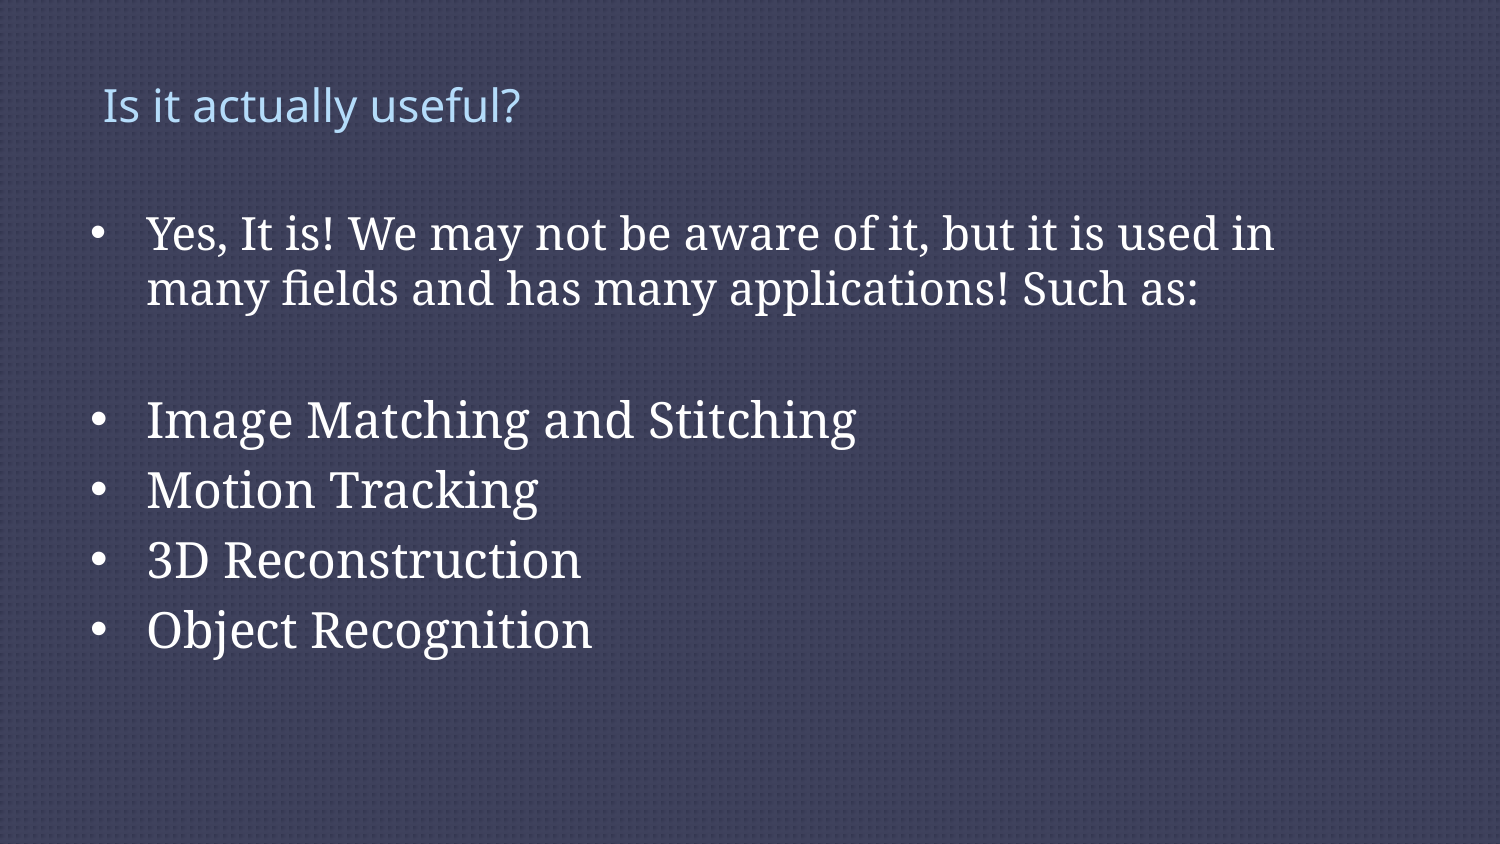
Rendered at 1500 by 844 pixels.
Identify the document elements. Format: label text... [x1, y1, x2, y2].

title Is it actually useful? [75, 33, 550, 175]
list Yes, It is! We may not be aware of it, but it is used in many fields and has many applications! Such as: Image Matching and Stitching Motion Tracking 3D Reconstruction Object Recognition [75, 196, 1425, 754]
